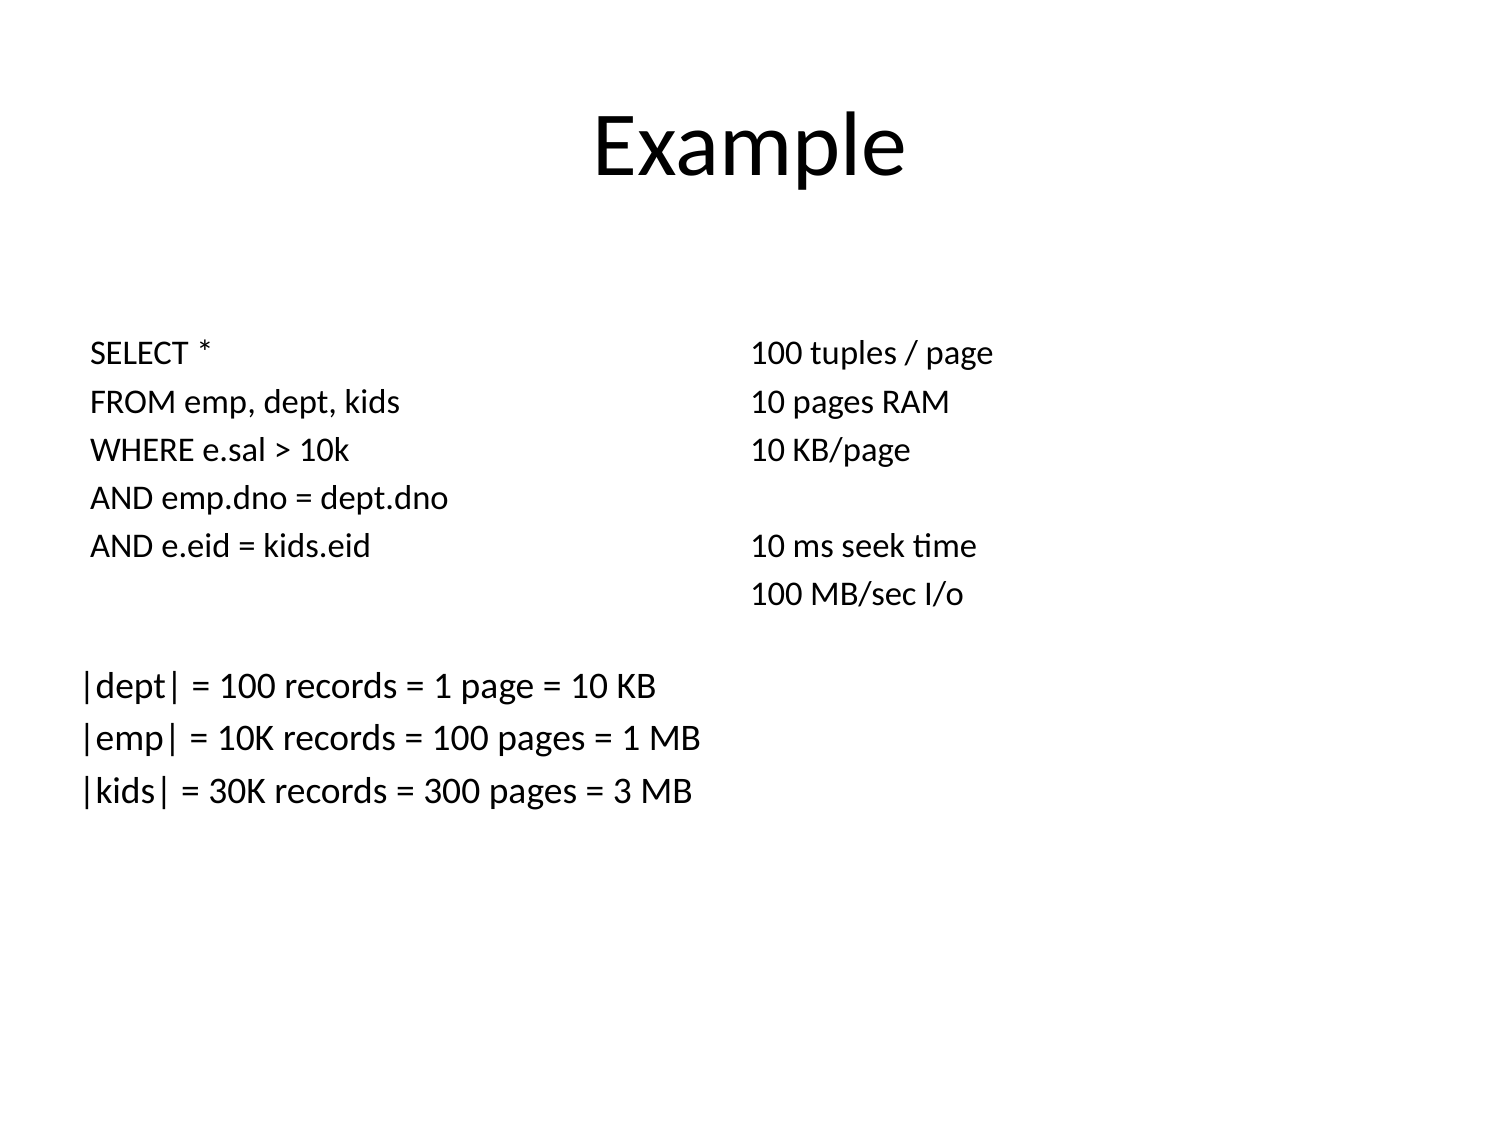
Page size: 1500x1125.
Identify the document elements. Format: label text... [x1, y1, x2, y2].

list SELECT * FROM emp, dept, kids WHERE e.sal > 10k AND emp.dno = dept.dno AND e.eid = kids.eid 100 tuples / page 10 pages RAM 10 KB/page 10 ms seek time 100 MB/sec I/o [75, 322, 1425, 670]
text_box |dept| = 100 records = 1 page = 10 KB |emp| = 10K records = 100 pages = 1 MB |kids| = 30K records = 300 pages = 3 MB [63, 653, 1414, 849]
title Example [75, 45, 1425, 233]
